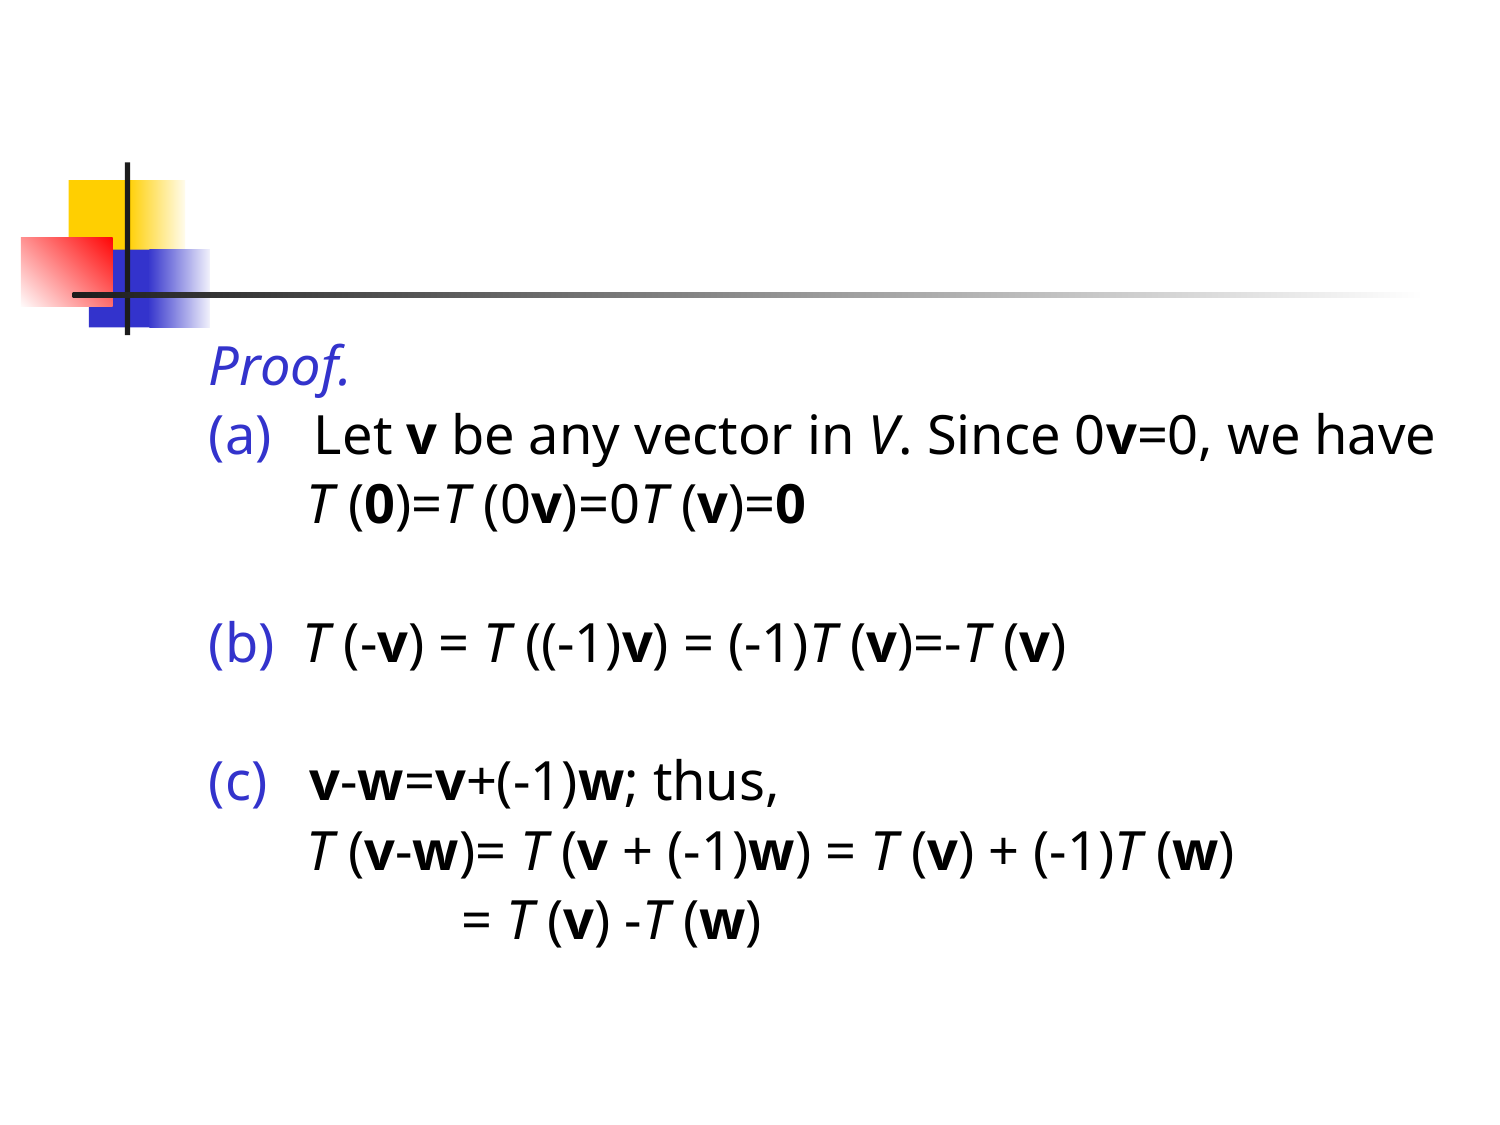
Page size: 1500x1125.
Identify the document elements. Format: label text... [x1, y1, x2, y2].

list Proof. (a) Let v be any vector in V. Since 0v=0, we have T (0)=T (0v)=0T (v)=0 (b) T (-v) = T ((-1)v) = (-1)T (v)=-T (v) (c) v-w=v+(-1)w; thus, T (v-w)= T (v + (-1)w) = T (v) + (-1)T (w) = T (v) -T (w) [193, 330, 1470, 1007]
